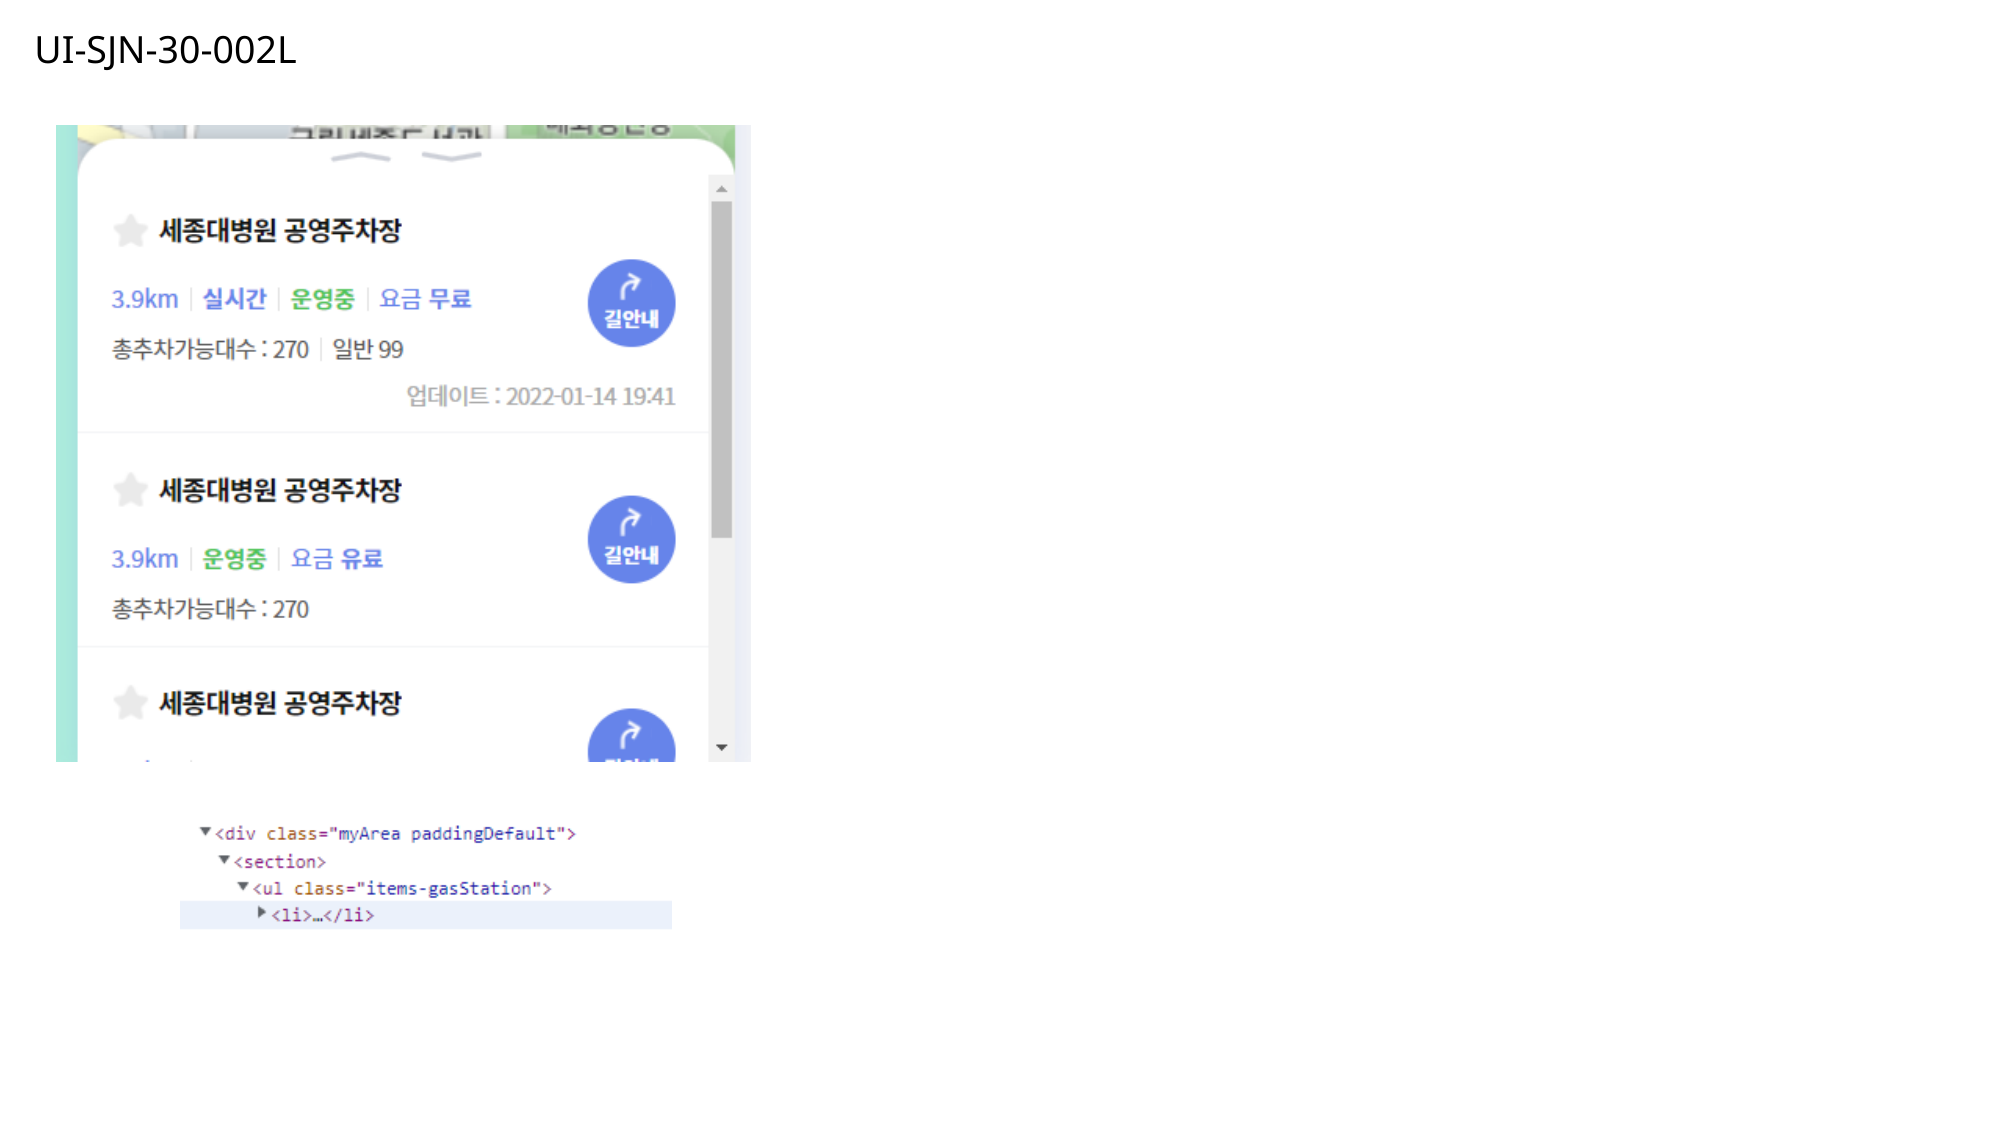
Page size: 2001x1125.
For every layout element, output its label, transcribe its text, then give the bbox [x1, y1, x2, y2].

text_box UI-SJN-30-002L [19, 18, 313, 79]
picture [56, 125, 751, 762]
picture [180, 818, 672, 932]
